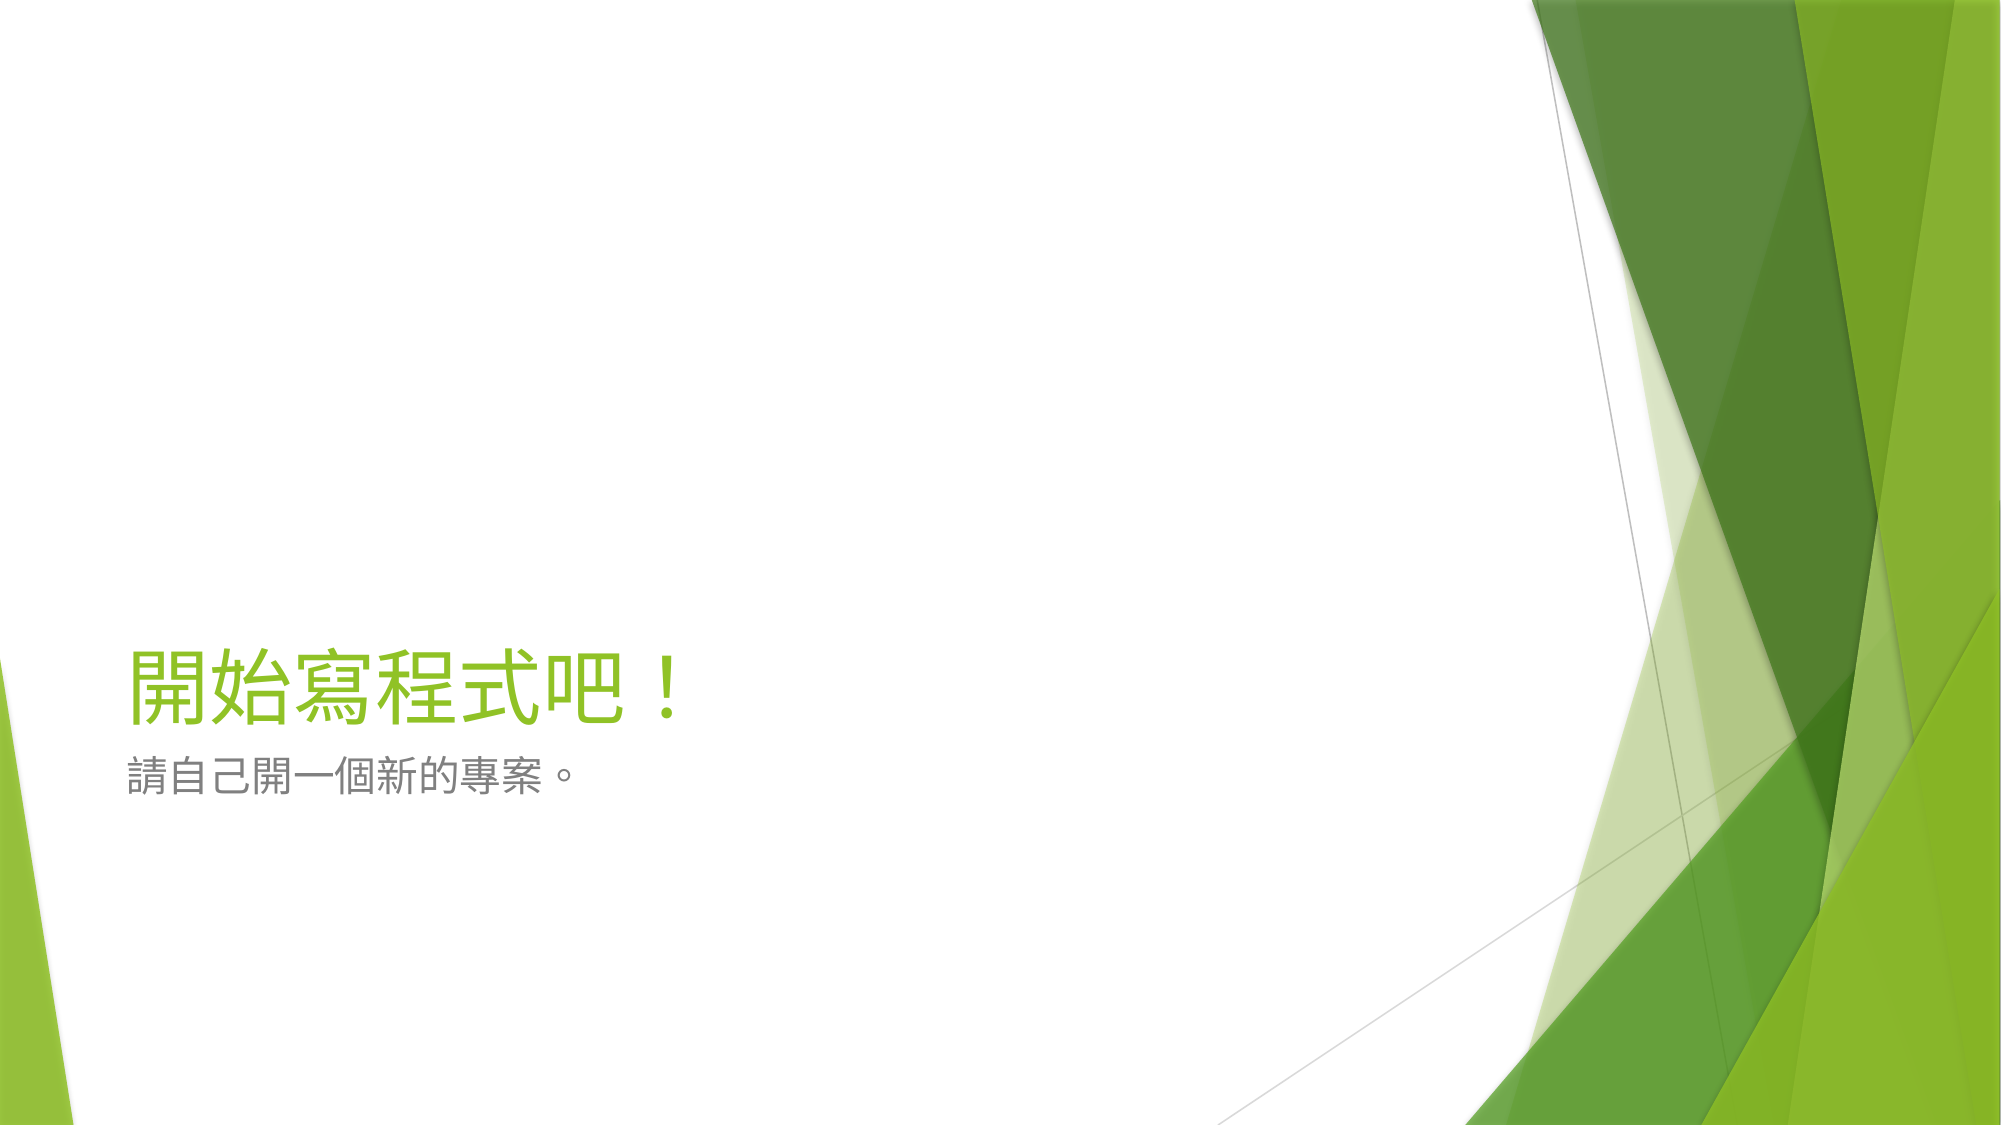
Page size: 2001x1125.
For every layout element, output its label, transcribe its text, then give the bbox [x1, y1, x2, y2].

title 開始寫程式吧！ [111, 443, 1522, 742]
list 請自己開一個新的專案。 [111, 742, 1522, 884]
